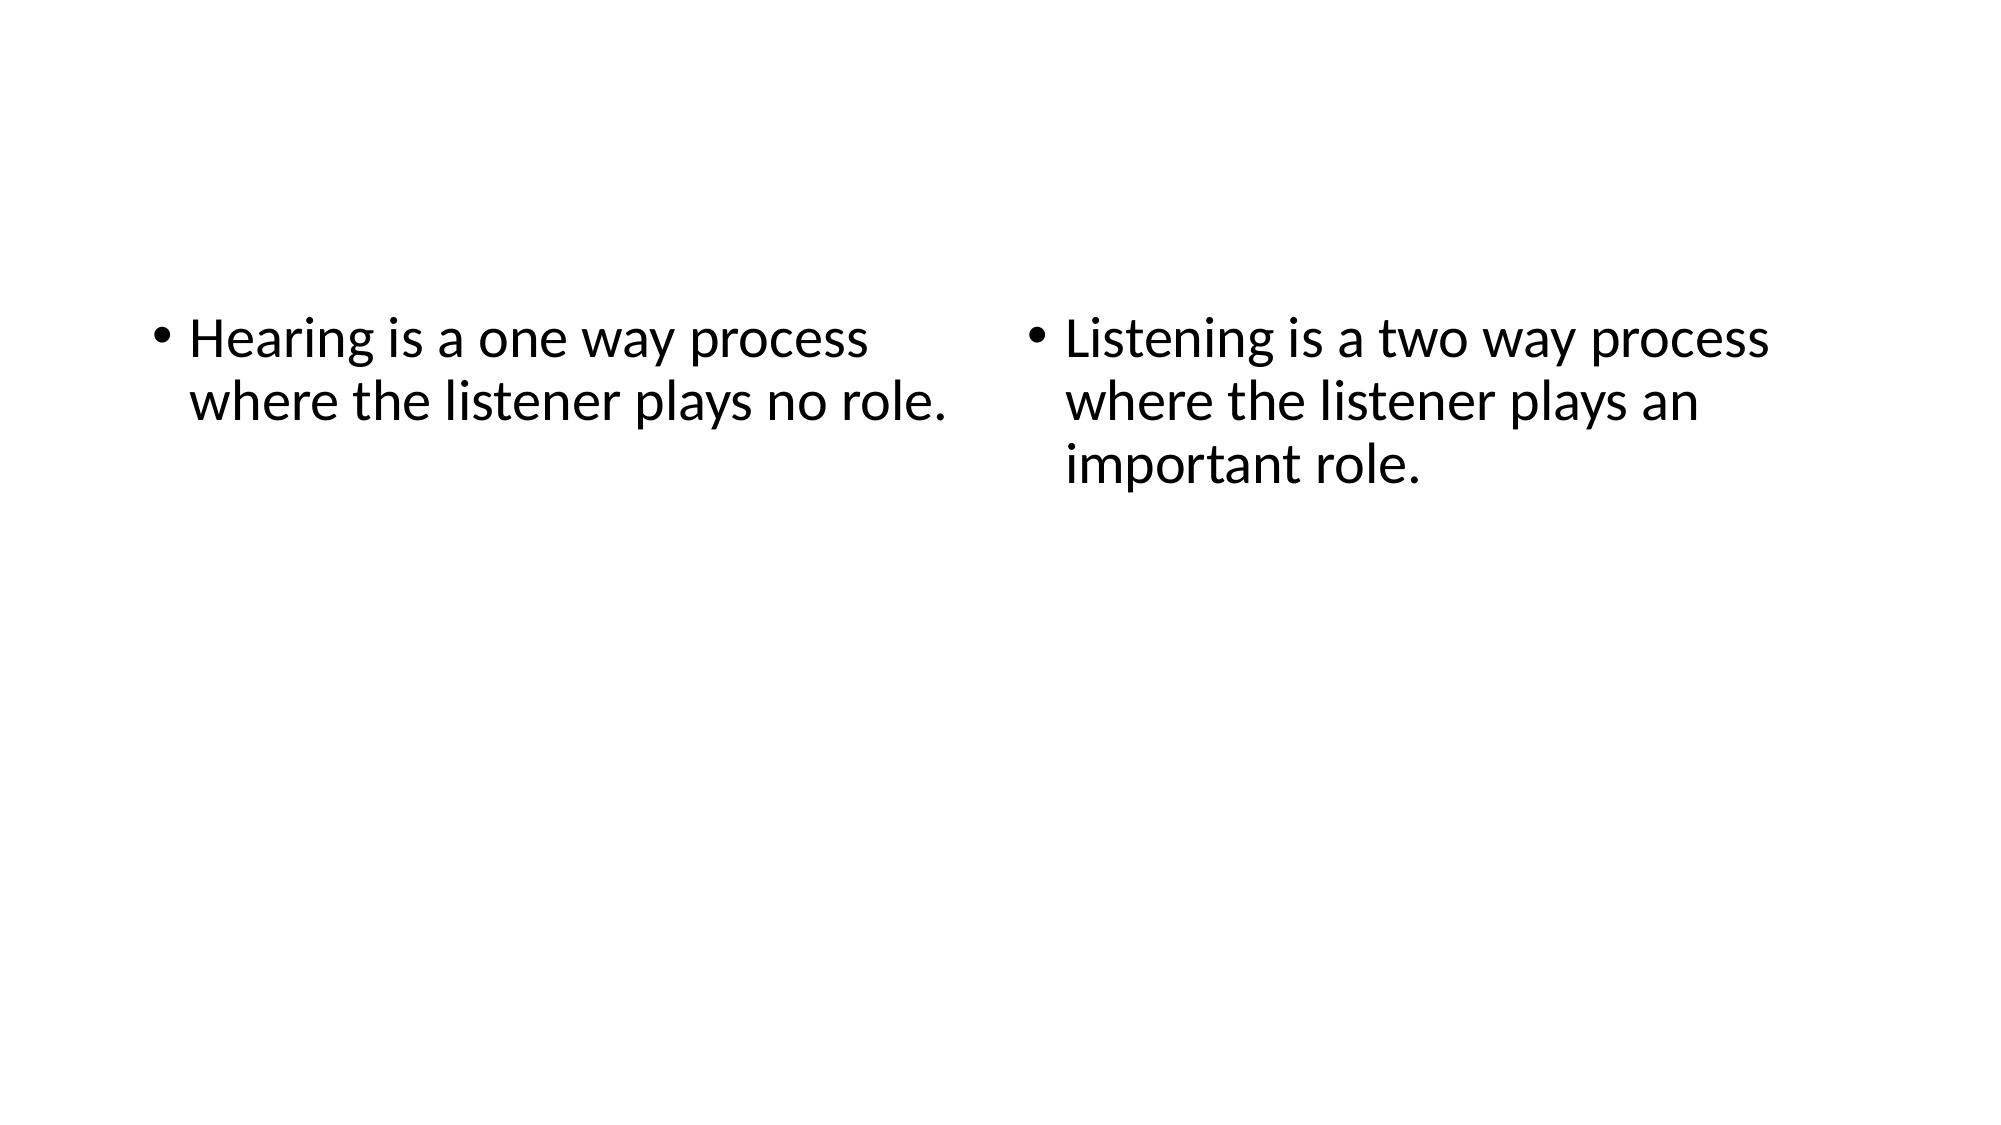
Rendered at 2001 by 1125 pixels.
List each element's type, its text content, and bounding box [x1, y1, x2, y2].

list Listening is a two way process where the listener plays an important role. [1012, 299, 1863, 1014]
list Hearing is a one way process where the listener plays no role. [137, 299, 988, 1014]
